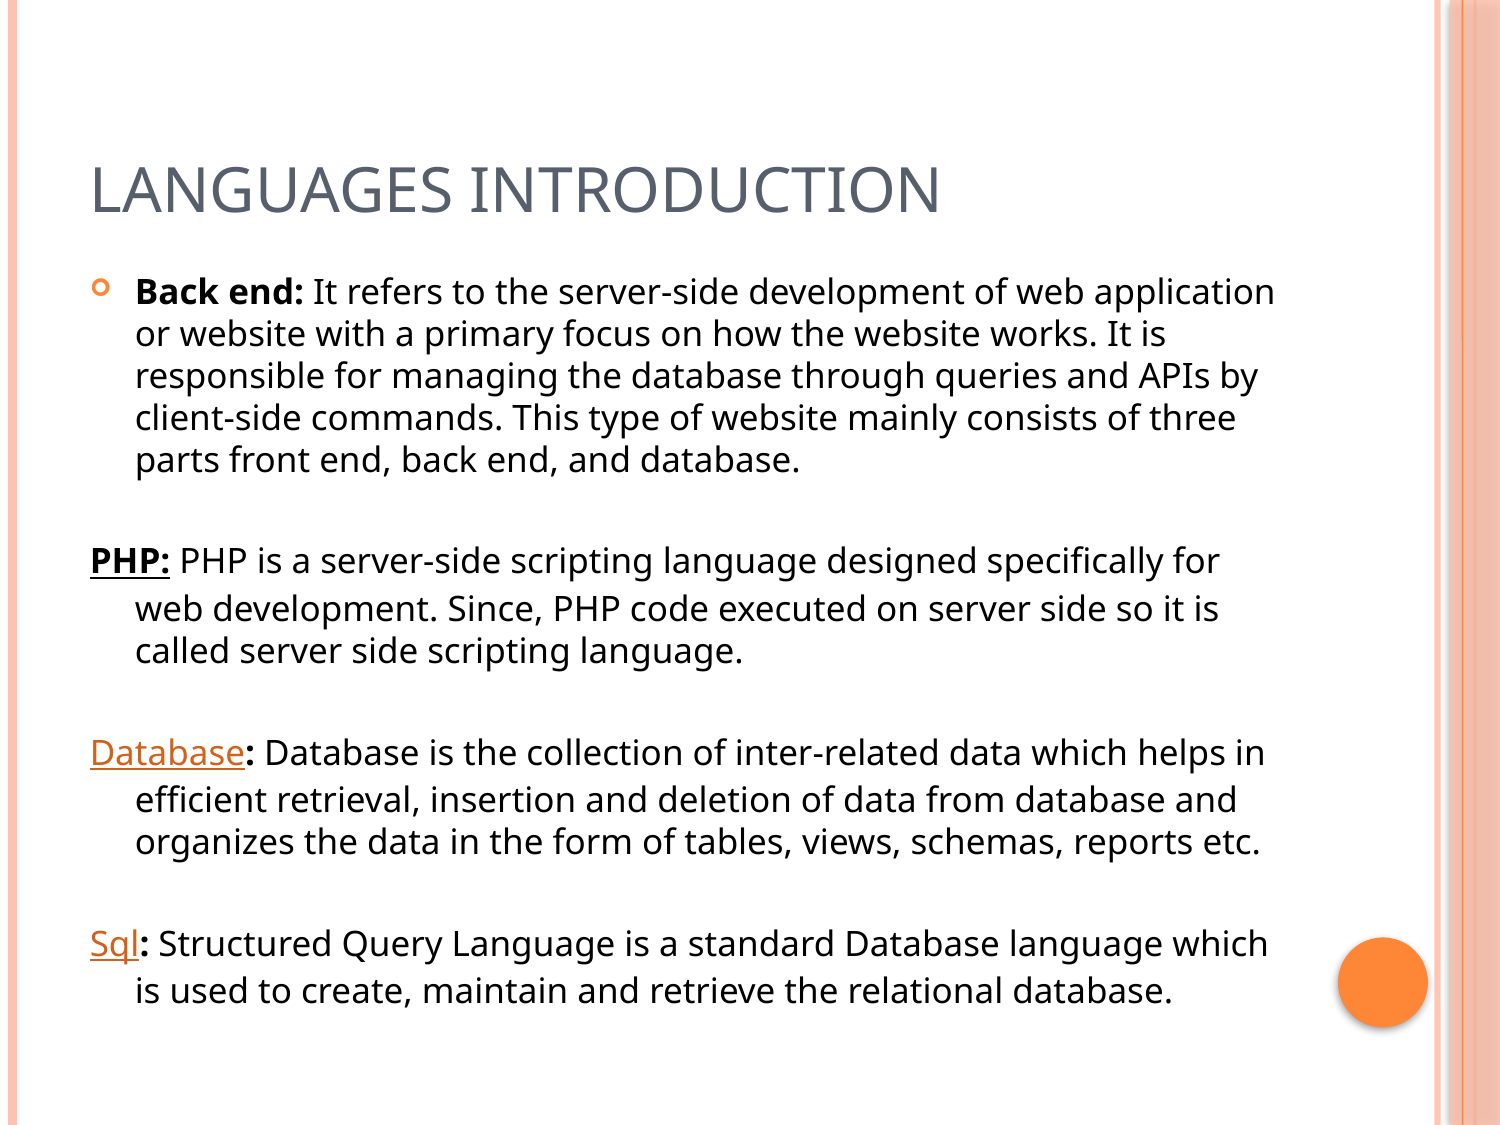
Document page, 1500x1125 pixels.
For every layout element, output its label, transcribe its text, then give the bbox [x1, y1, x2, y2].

list Back end: It refers to the server-side development of web application or website with a primary focus on how the website works. It is responsible for managing the database through queries and APIs by client-side commands. This type of website mainly consists of three parts front end, back end, and database. PHP: PHP is a server-side scripting language designed specifically for web development. Since, PHP code executed on server side so it is called server side scripting language. Database: Database is the collection of inter-related data which helps in efficient retrieval, insertion and deletion of data from database and organizes the data in the form of tables, views, schemas, reports etc. Sql: Structured Query Language is a standard Database language which is used to create, maintain and retrieve the relational database. [75, 262, 1300, 1062]
title Languages Introduction [75, 45, 1300, 233]
